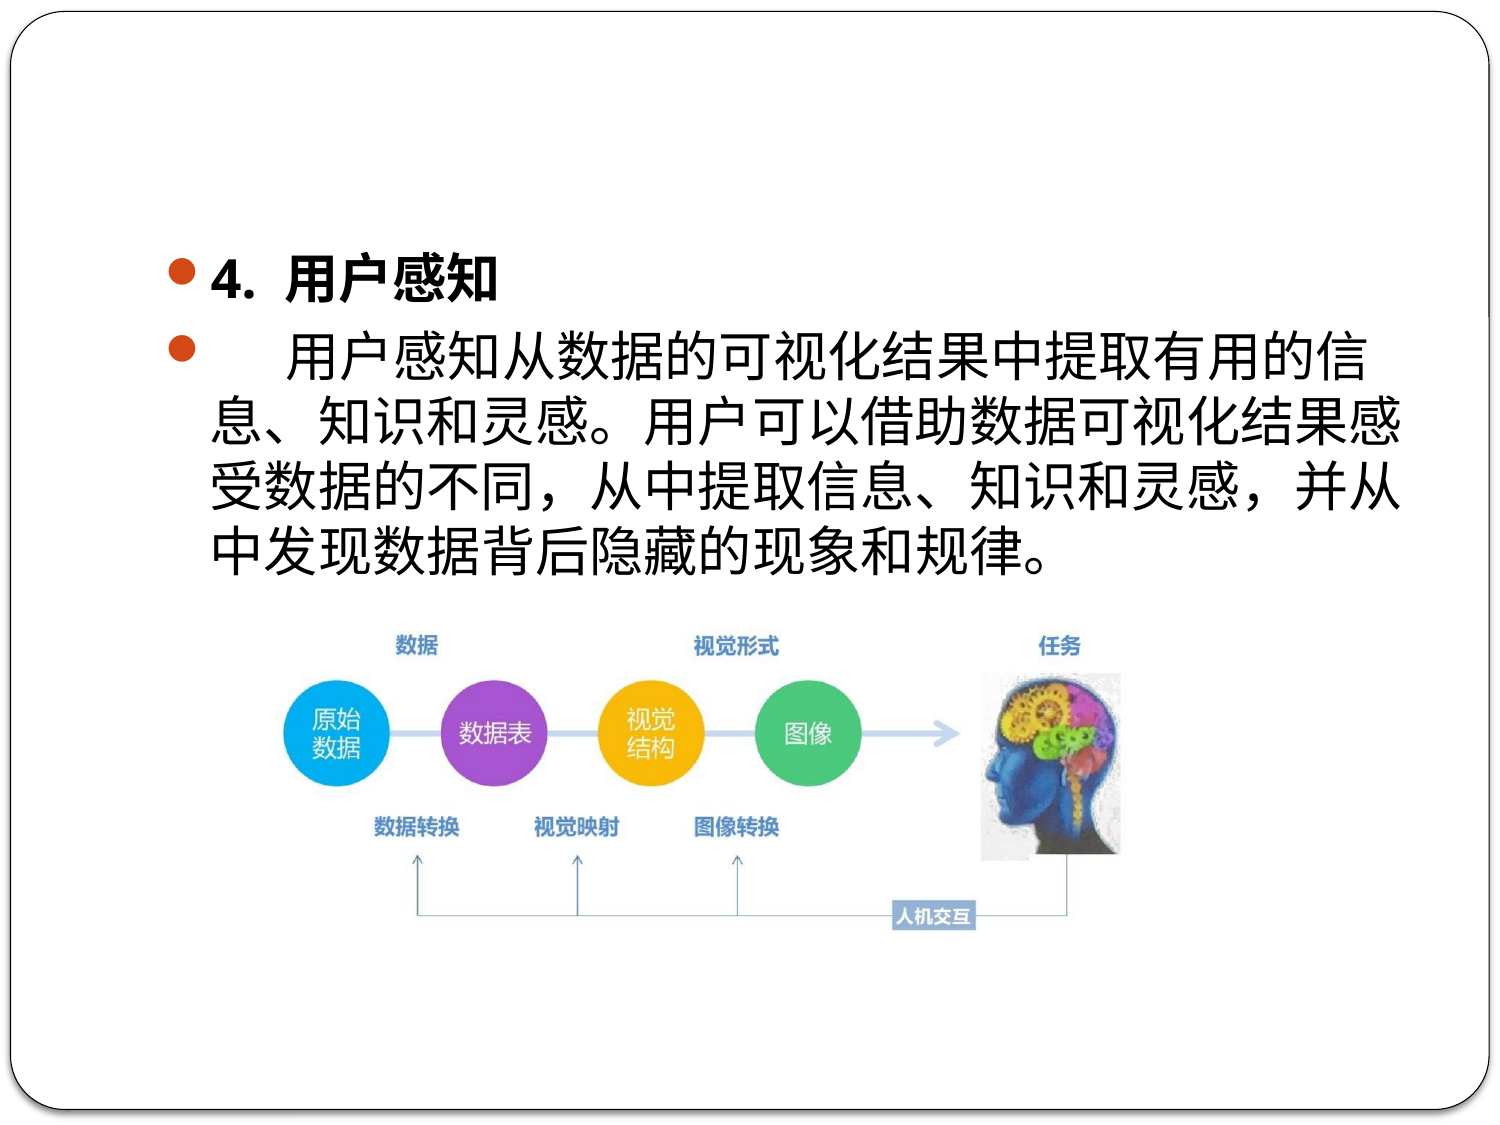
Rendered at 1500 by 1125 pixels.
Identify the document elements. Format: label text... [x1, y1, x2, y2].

list 4. 用户感知 用户感知从数据的可视化结果中提取有用的信息、知识和灵感。用户可以借助数据可视化结果感受数据的不同，从中提取信息、知识和灵感，并从中发现数据背后隐藏的现象和规律。 [150, 237, 1425, 988]
picture [269, 609, 1147, 941]
